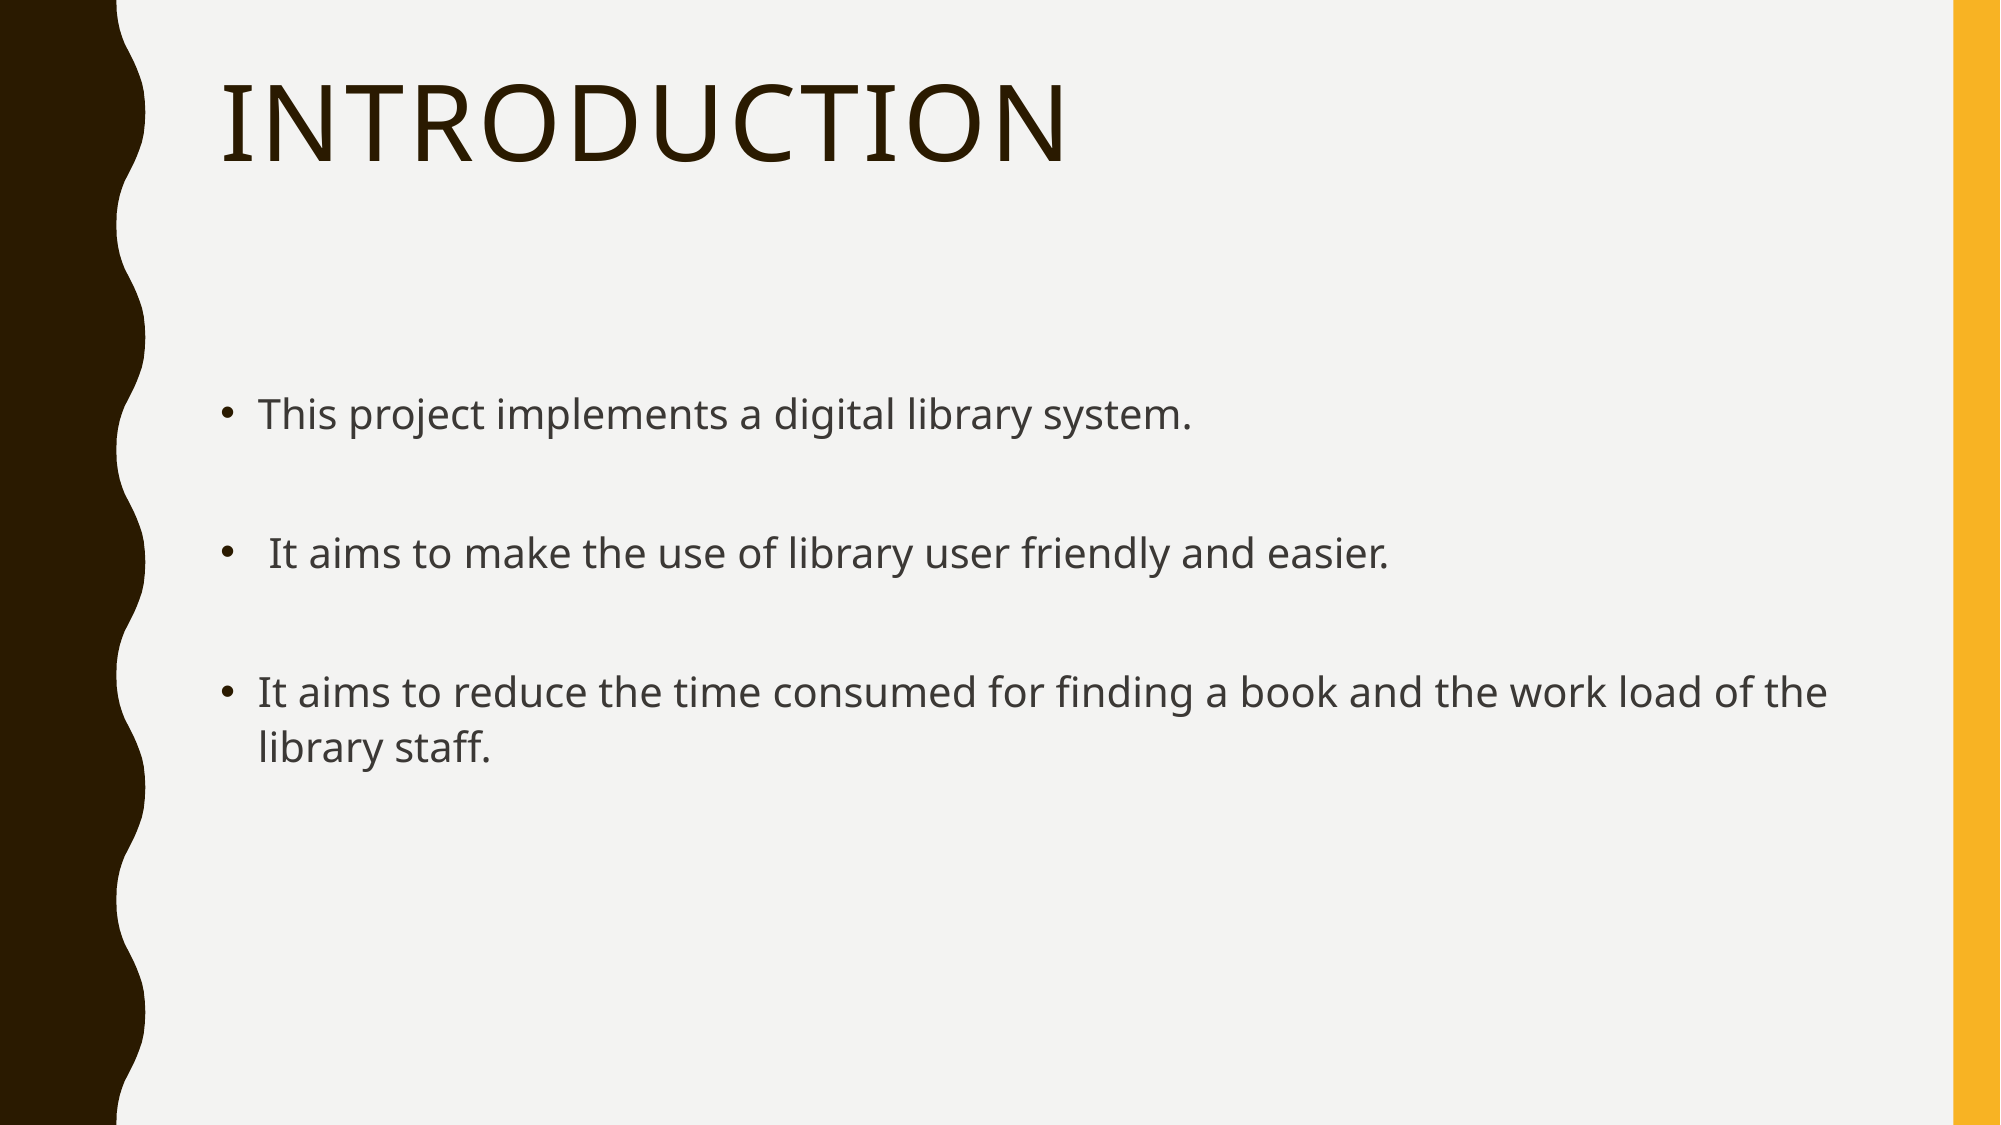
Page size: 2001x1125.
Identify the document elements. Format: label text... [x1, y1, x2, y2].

list This project implements a digital library system. It aims to make the use of library user friendly and easier. It aims to reduce the time consumed for finding a book and the work load of the library staff. [205, 375, 1875, 965]
title Introduction [205, 62, 1875, 308]
